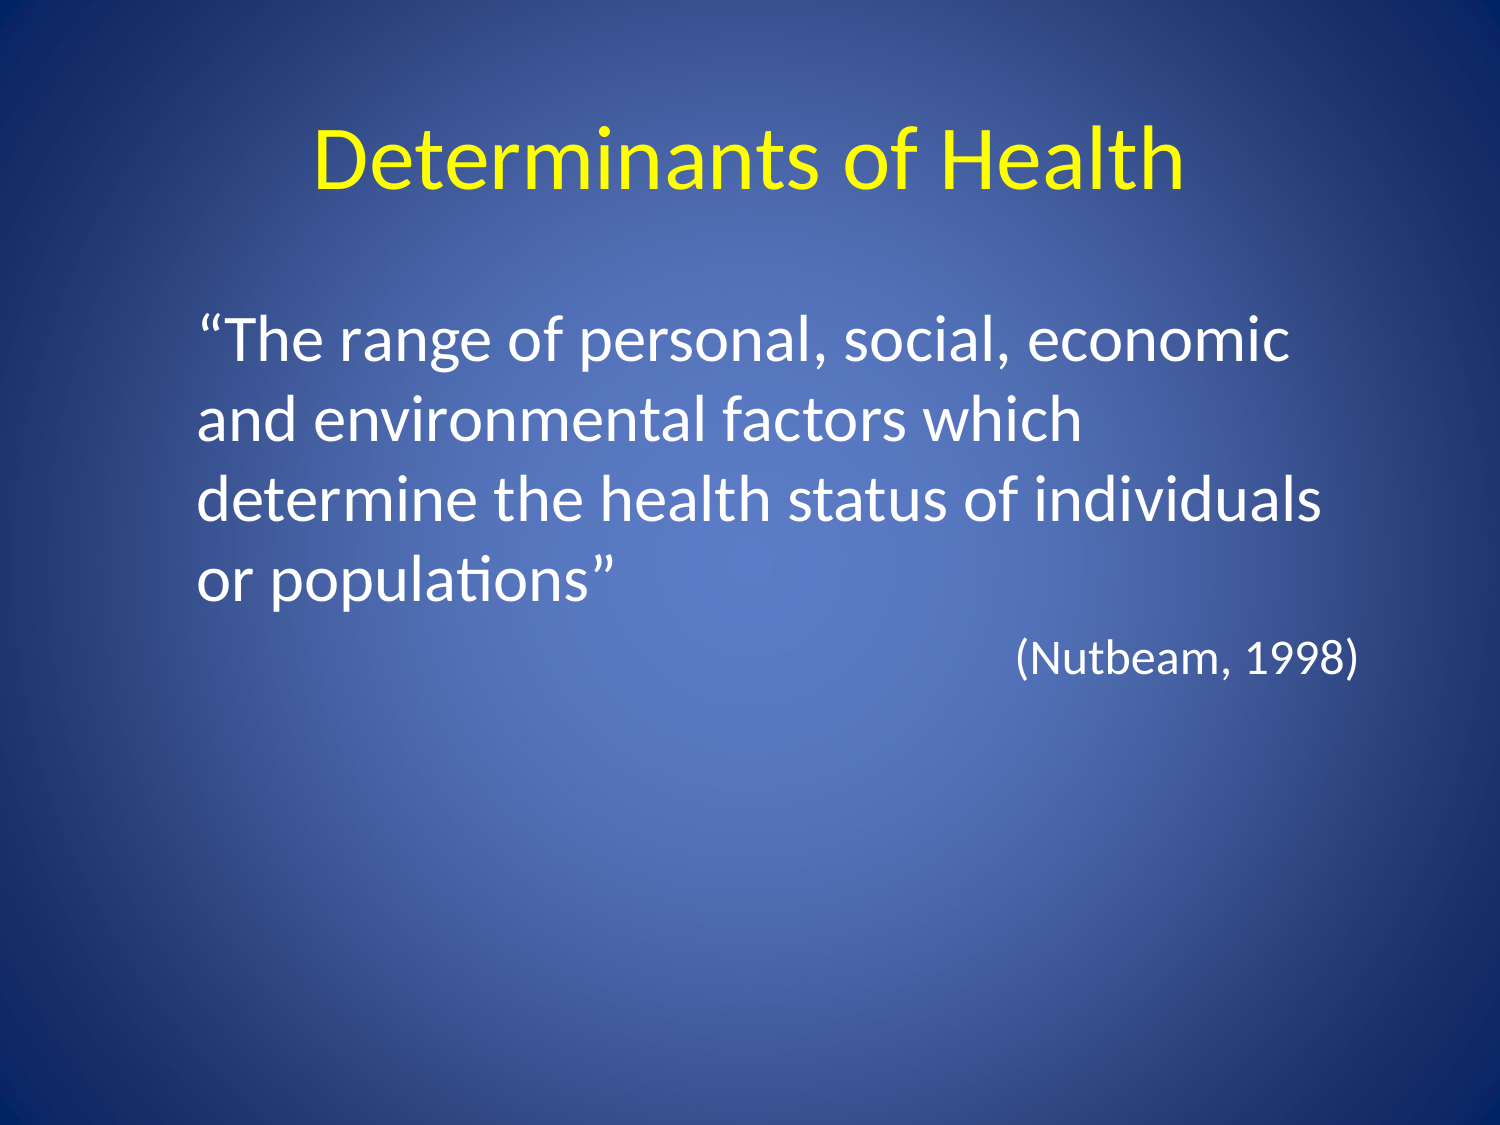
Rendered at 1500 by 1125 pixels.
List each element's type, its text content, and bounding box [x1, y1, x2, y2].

title Determinants of Health [75, 75, 1425, 230]
list “The range of personal, social, economic and environmental factors which determine the health status of individuals or populations” (Nutbeam, 1998) [125, 287, 1375, 1005]
picture [0, 0, 1500, 1125]
